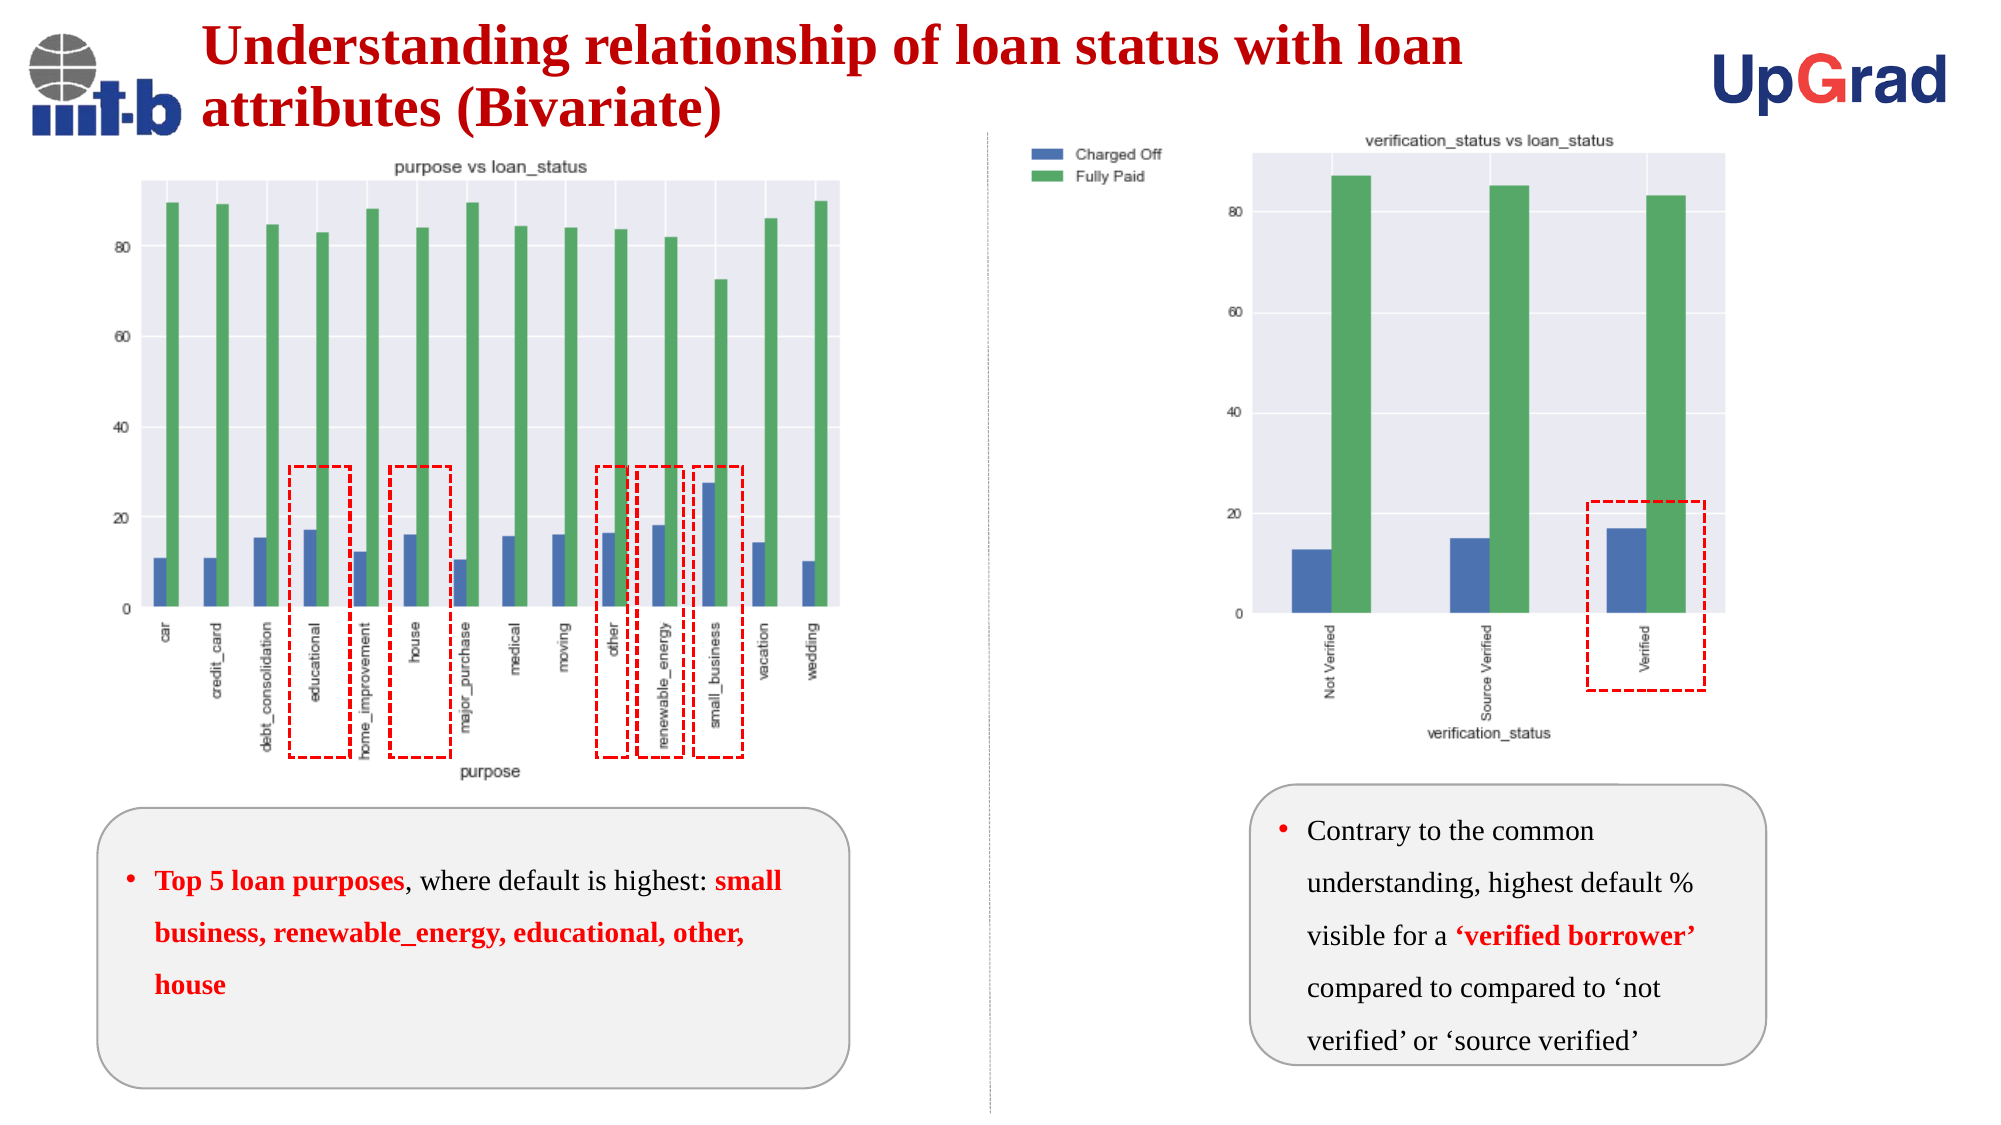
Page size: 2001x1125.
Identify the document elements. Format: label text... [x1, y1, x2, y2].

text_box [498, 621, 1480, 625]
picture [1715, 53, 1952, 116]
text_box Contrary to the common understanding, highest default % visible for a ‘verified borrower’ compared to compared to ‘not verified’ or ‘source verified’ [1248, 783, 1768, 1067]
text_box Top 5 loan purposes, where default is highest: small business, renewable_energy, educational, other, house [96, 806, 851, 1090]
picture [1010, 113, 1200, 221]
title Understanding relationship of loan status with loan attributes (Bivariate) [186, 6, 1715, 148]
picture [0, 29, 862, 790]
picture [1223, 118, 1734, 757]
